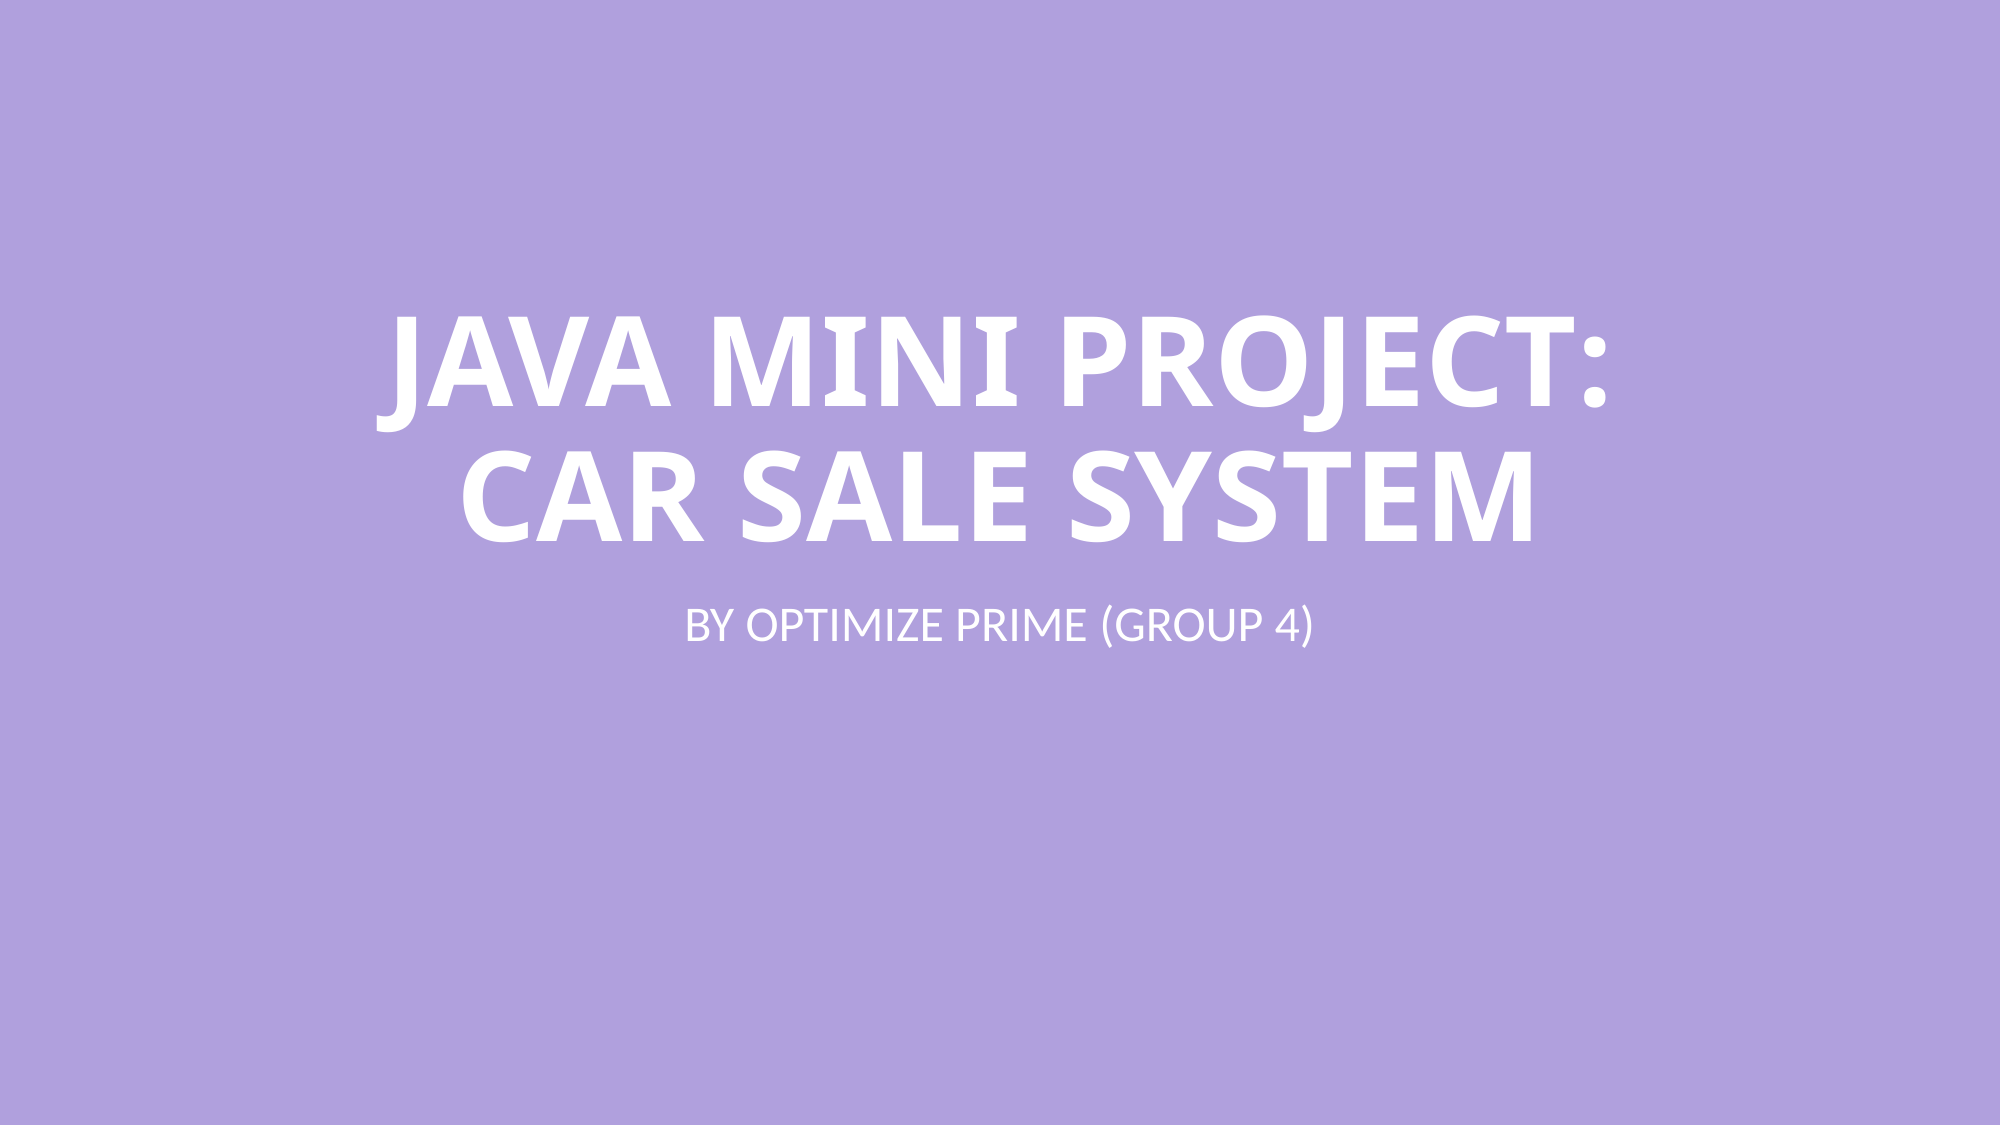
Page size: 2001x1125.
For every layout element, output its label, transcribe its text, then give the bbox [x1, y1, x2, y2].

subtitle BY OPTIMIZE PRIME (GROUP 4) [249, 590, 1750, 863]
title JAVA MINI PROJECT: CAR SALE SYSTEM [249, 184, 1750, 576]
